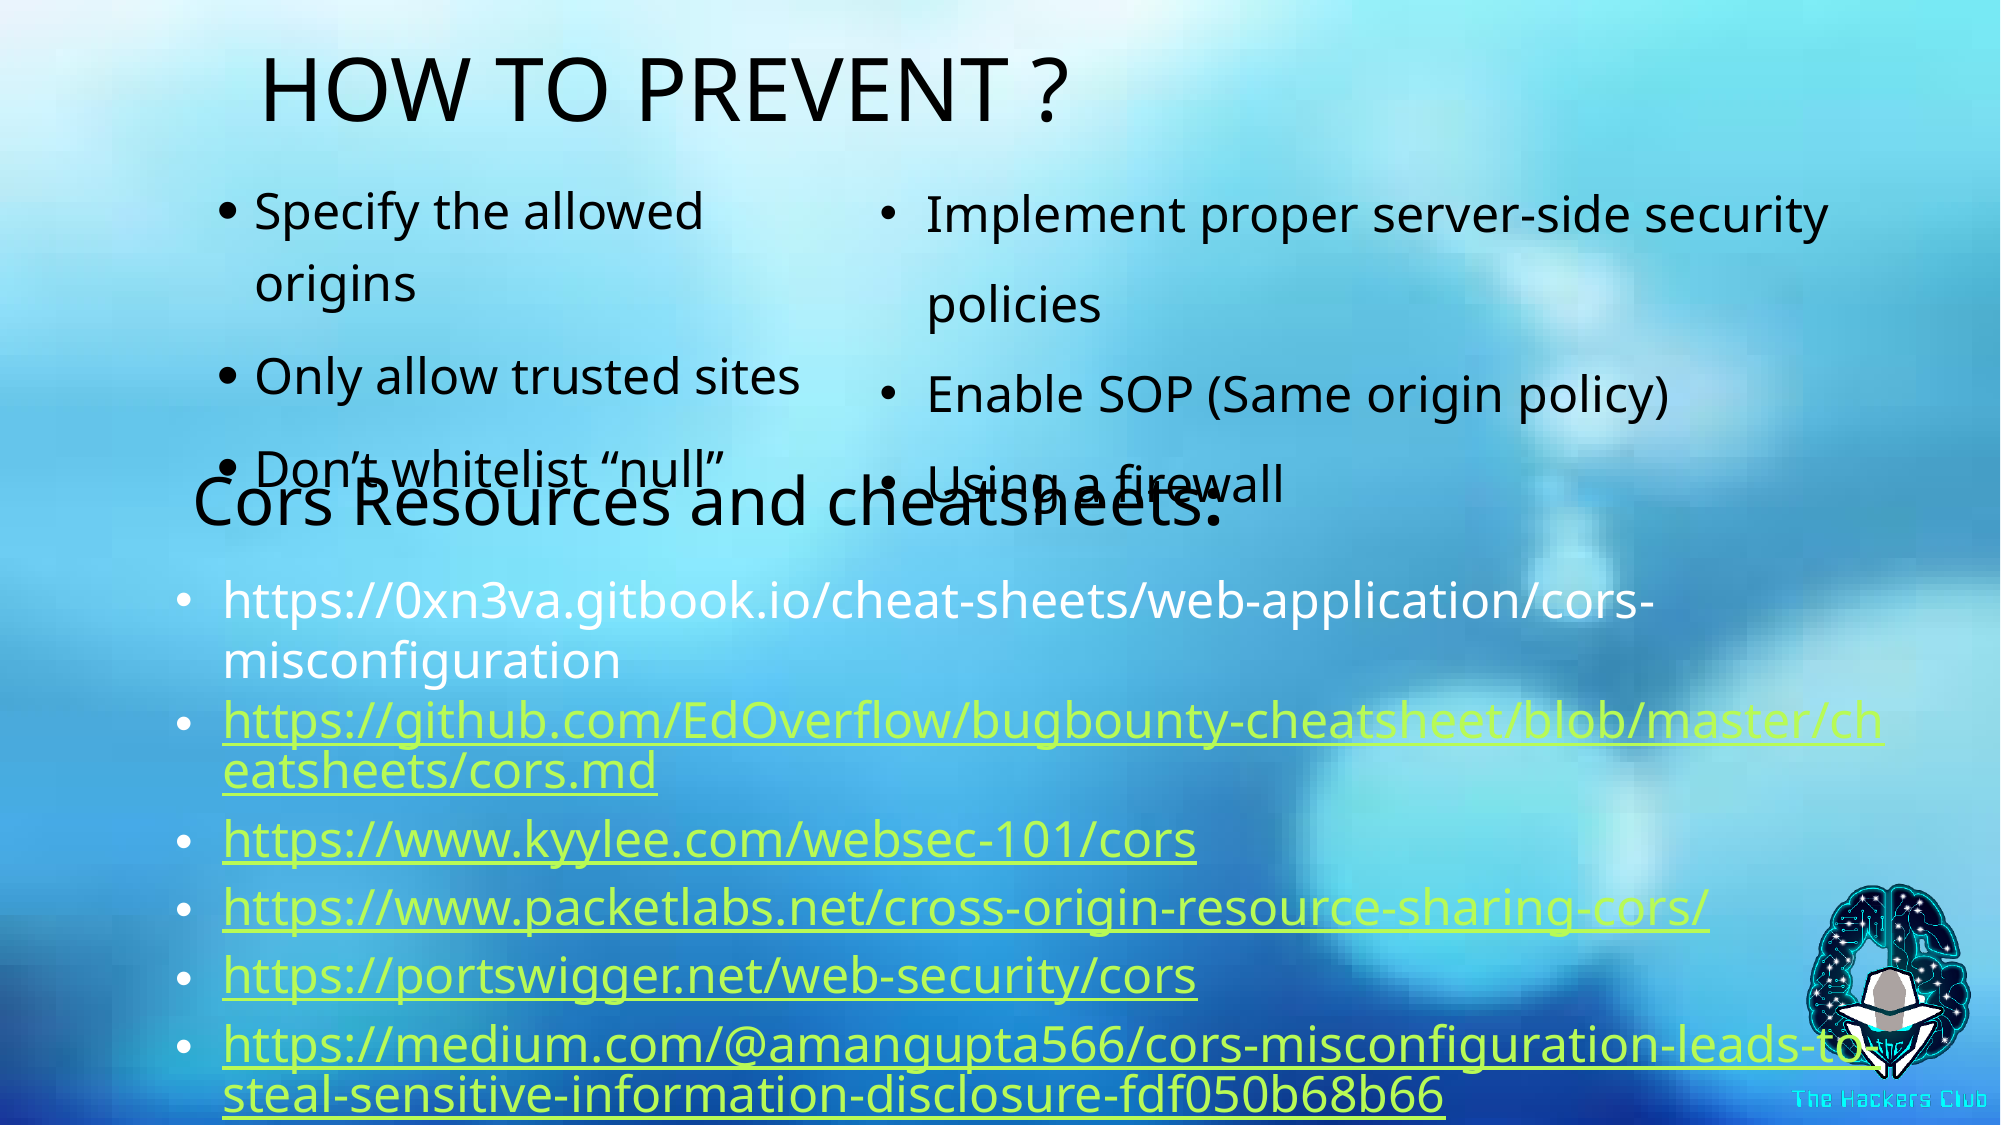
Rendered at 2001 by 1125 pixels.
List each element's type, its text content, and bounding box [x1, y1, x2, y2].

title How to Prevent ? [243, 26, 1105, 161]
text_box Specify the allowed origins Only allow trusted sites Don’t whitelist “null” [201, 160, 824, 433]
text_box Implement proper server-side security policies Enable SOP (Same origin policy) Using a firewall [864, 145, 1909, 520]
text_box Cors Resources and cheatsheets: [177, 451, 1239, 547]
text_box https://0xn3va.gitbook.io/cheat-sheets/web-application/cors-misconfiguration https://github.com/EdOverflow/bugbounty-cheatsheet/blob/master/cheatsheets/cors.md https://www.kyylee.com/websec-101/cors https://www.packetlabs.net/cross-origin-resource-sharing-cors/ https://portswigger.net/web-security/cors https://medium.com/@amangupta566/cors-misconfiguration-leads-to-steal-sensitive-information-disclosure-fdf050b68b66 [160, 561, 1901, 1038]
picture [0, 0, 2001, 1125]
